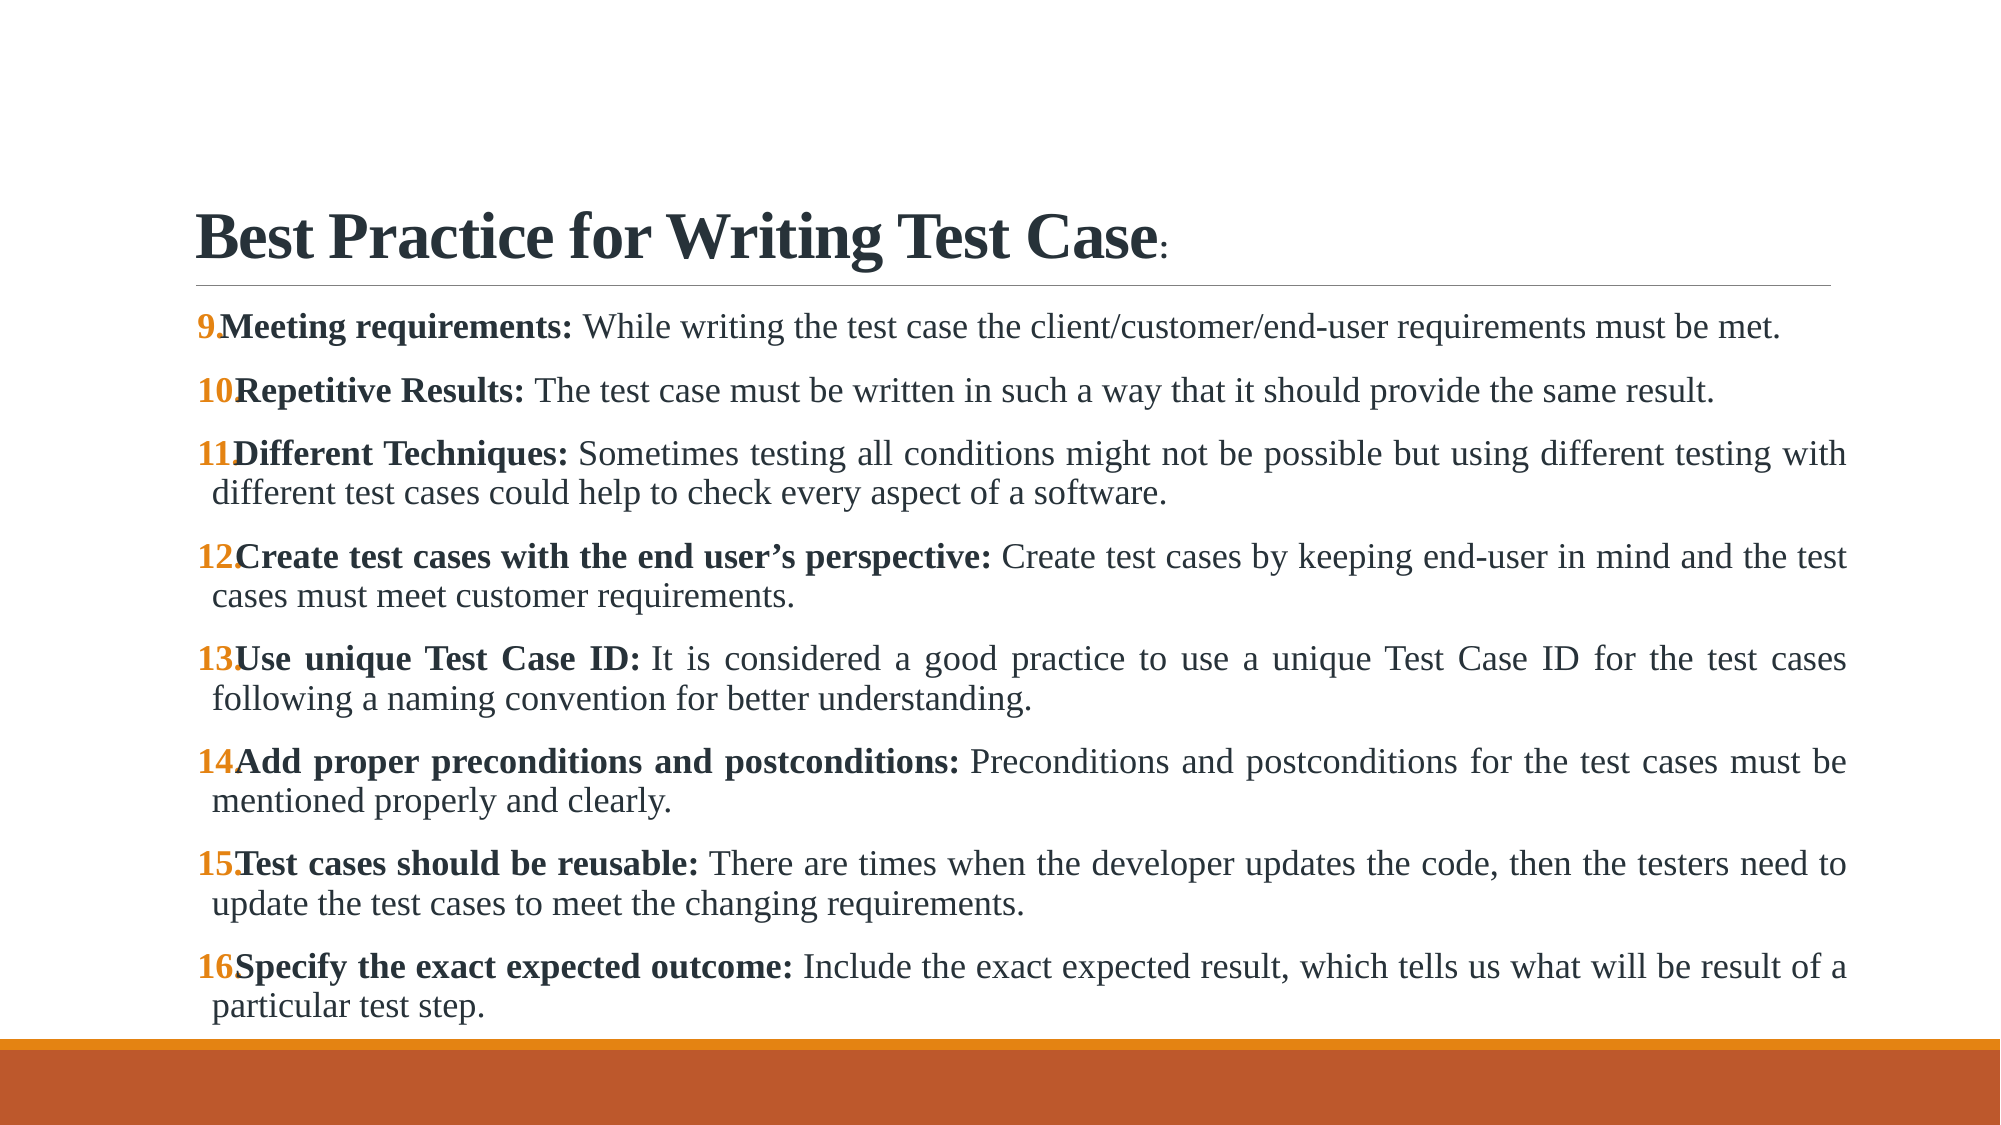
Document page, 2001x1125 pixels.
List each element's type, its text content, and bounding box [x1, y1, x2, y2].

list Meeting requirements: While writing the test case the client/customer/end-user requirements must be met. Repetitive Results: The test case must be written in such a way that it should provide the same result. Different Techniques: Sometimes testing all conditions might not be possible but using different testing with different test cases could help to check every aspect of a software. Create test cases with the end user’s perspective: Create test cases by keeping end-user in mind and the test cases must meet customer requirements. Use unique Test Case ID: It is considered a good practice to use a unique Test Case ID for the test cases following a naming convention for better understanding. Add proper preconditions and postconditions: Preconditions and postconditions for the test cases must be mentioned properly and clearly. Test cases should be reusable: There are times when the developer updates the code, then the testers need to update the test cases to meet the changing requirements. Specify the exact expected outcome: Include the exact expected result, which tells us what will be result of a particular test step. [197, 299, 1848, 1035]
title Best Practice for Writing Test Case: [180, 44, 1830, 281]
